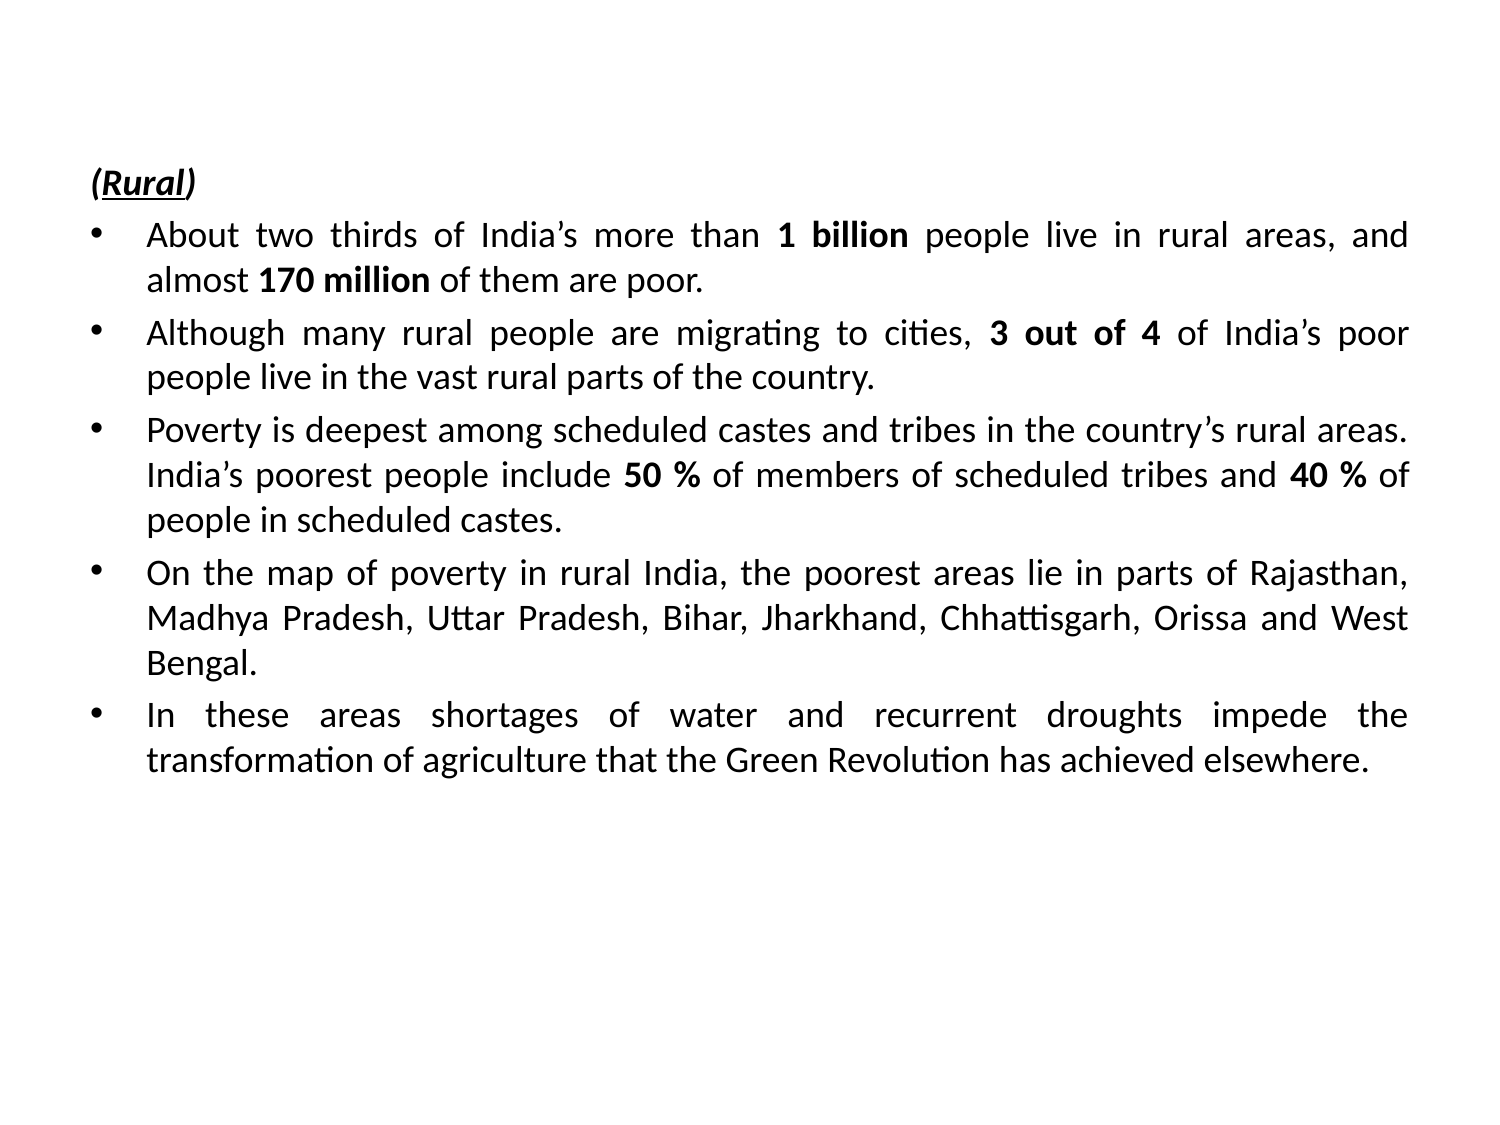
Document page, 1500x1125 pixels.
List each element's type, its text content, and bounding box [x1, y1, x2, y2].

list (Rural) About two thirds of India’s more than 1 billion people live in rural areas, and almost 170 million of them are poor. Although many rural people are migrating to cities, 3 out of 4 of India’s poor people live in the vast rural parts of the country. Poverty is deepest among scheduled castes and tribes in the country’s rural areas. India’s poorest people include 50 % of members of scheduled tribes and 40 % of people in scheduled castes. On the map of poverty in rural India, the poorest areas lie in parts of Rajasthan, Madhya Pradesh, Uttar Pradesh, Bihar, Jharkhand, Chhattisgarh, Orissa and West Bengal. In these areas shortages of water and recurrent droughts impede the transformation of agriculture that the Green Revolution has achieved elsewhere. [75, 149, 1425, 1075]
